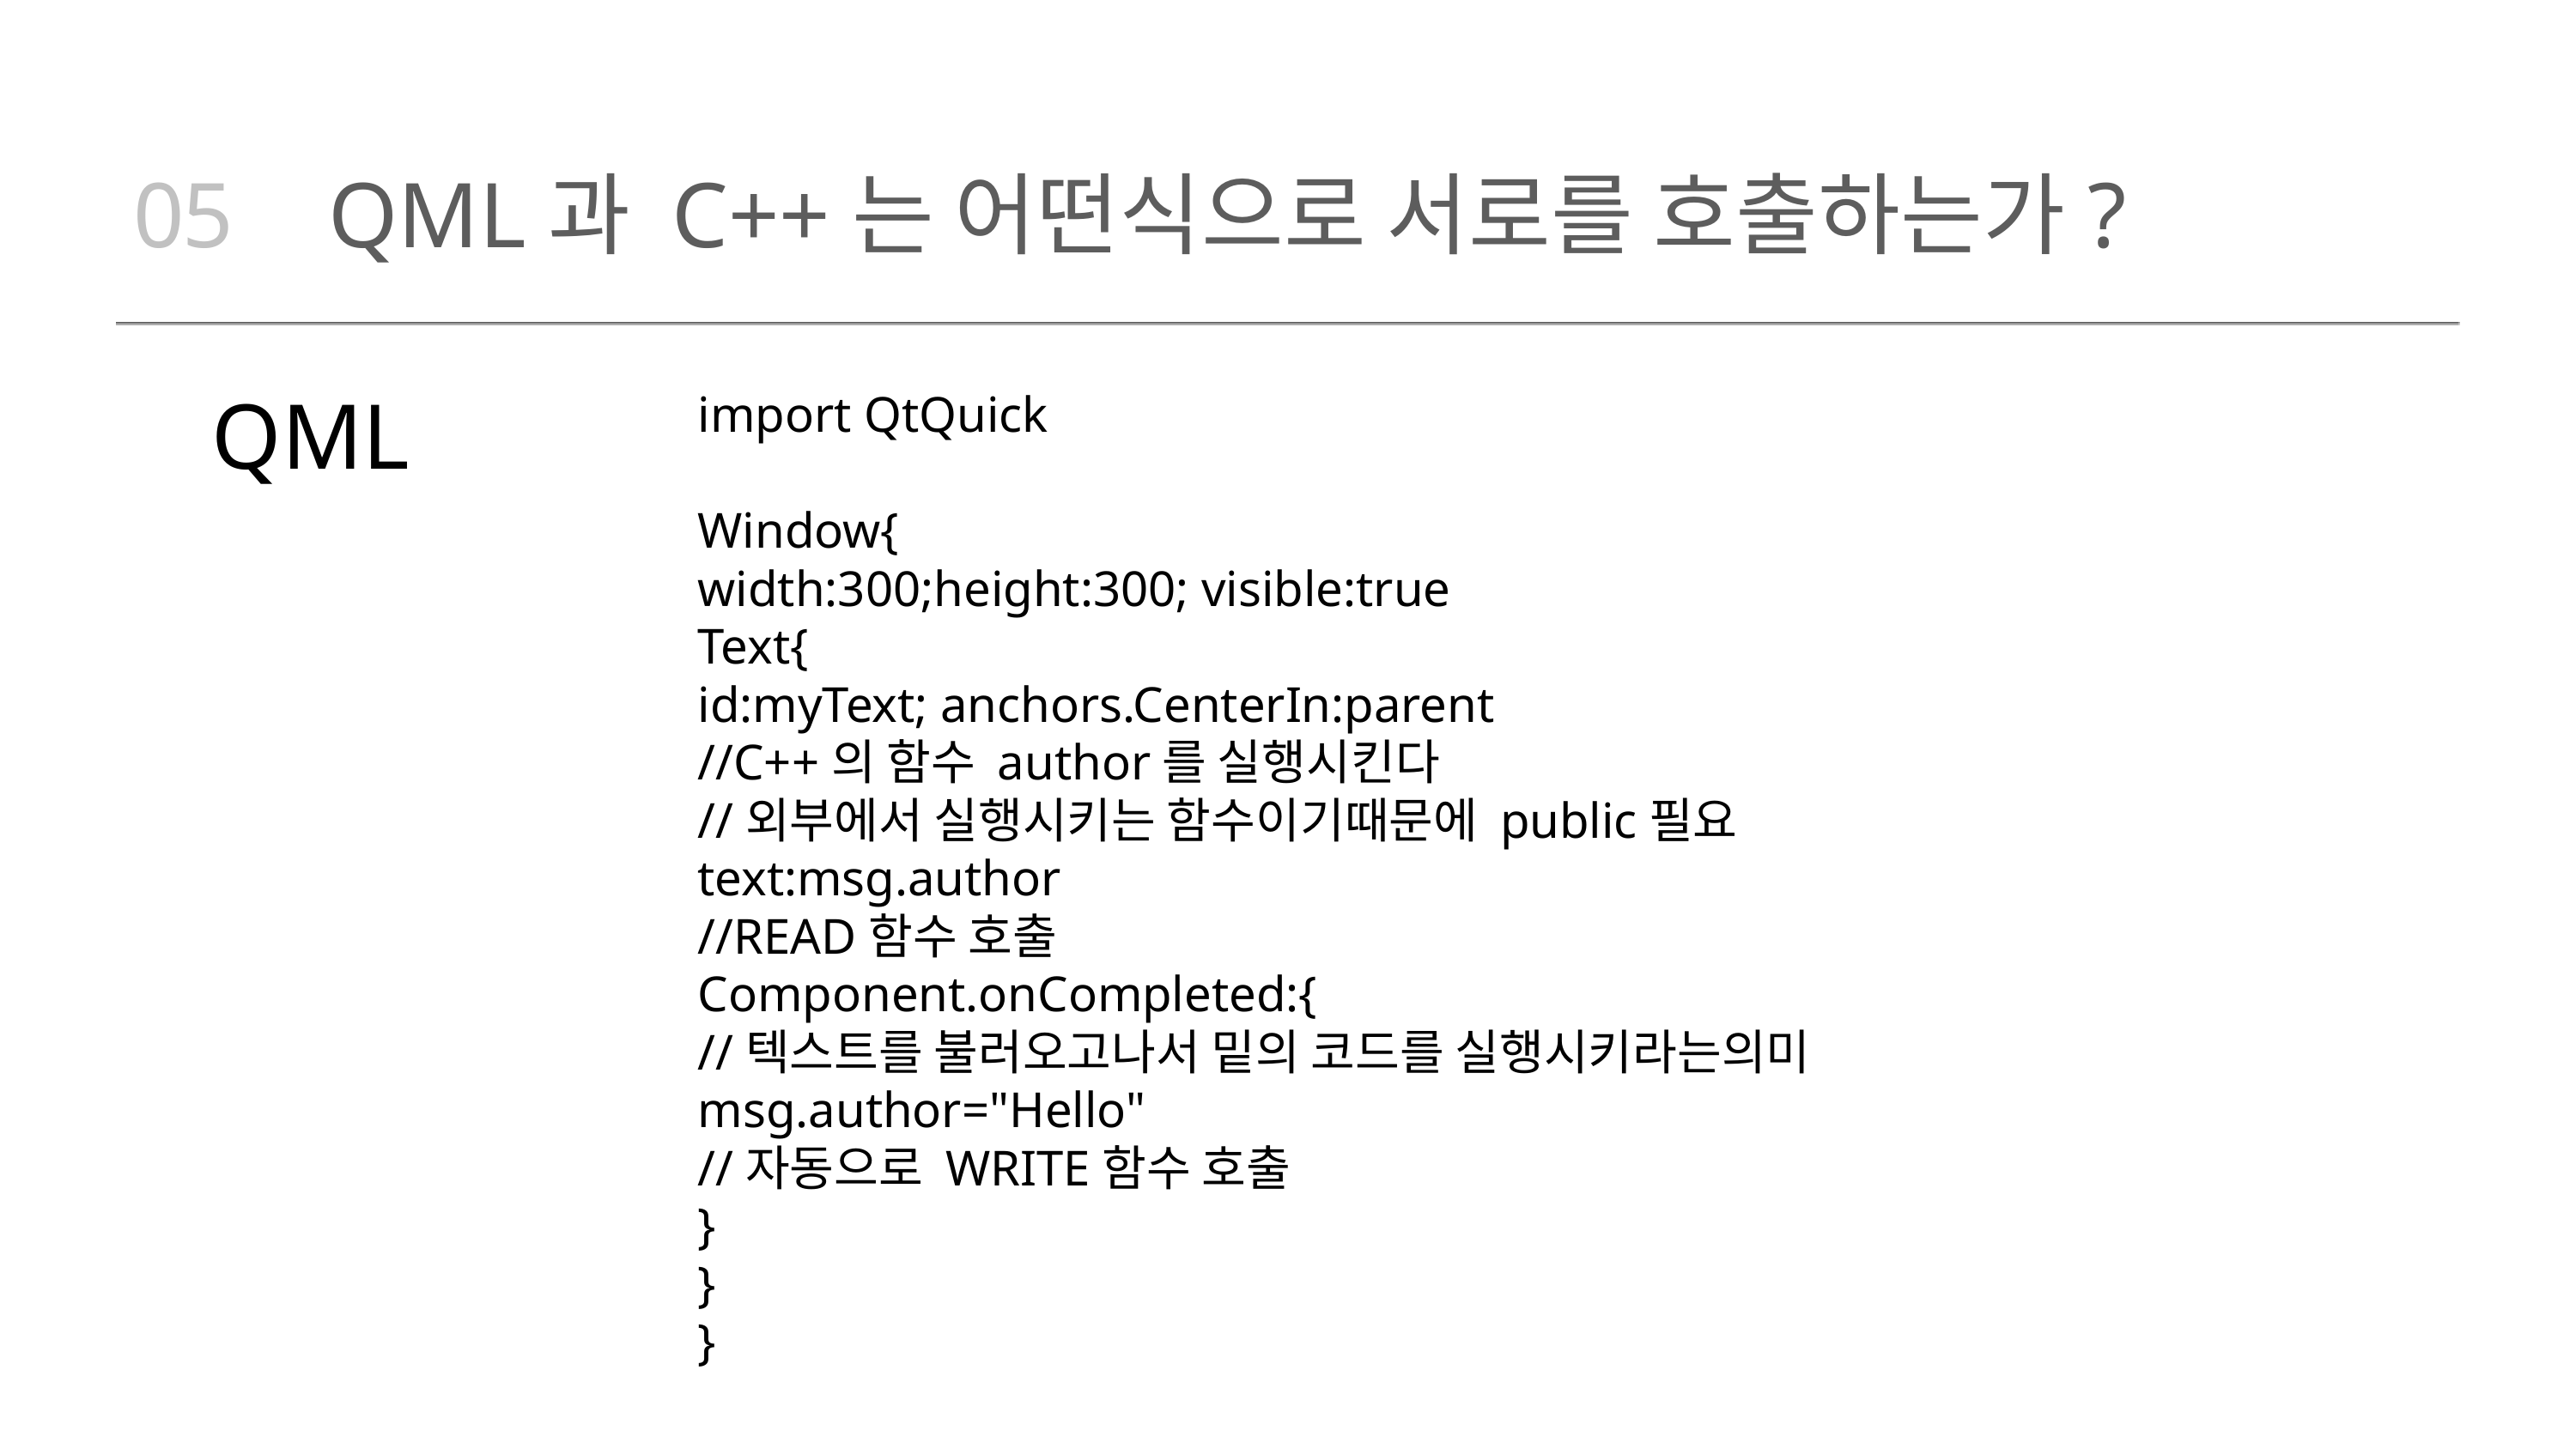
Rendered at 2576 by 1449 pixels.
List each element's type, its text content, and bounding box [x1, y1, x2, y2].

text_box QML [163, 373, 459, 494]
text_box QML과 C++는 어떤식으로 서로를 호출하는가? [359, 152, 2576, 272]
text_box 05 [120, 152, 359, 272]
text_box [116, 322, 2460, 325]
text_box import QtQuick Window{ width:300;height:300; visible:true Text{ id:myText; anchors.CenterIn:parent //C++의 함수 author를 실행시킨다 //외부에서 실행시키는 함수이기때문에 public필요 text:msg.author //READ함수 호출 Component.onCompleted:{ //텍스트를 불러오고나서 밑의 코드를 실행시키라는의미 msg.author="Hello" //자동으로 WRITE함수 호출 } } } [684, 378, 2576, 1415]
